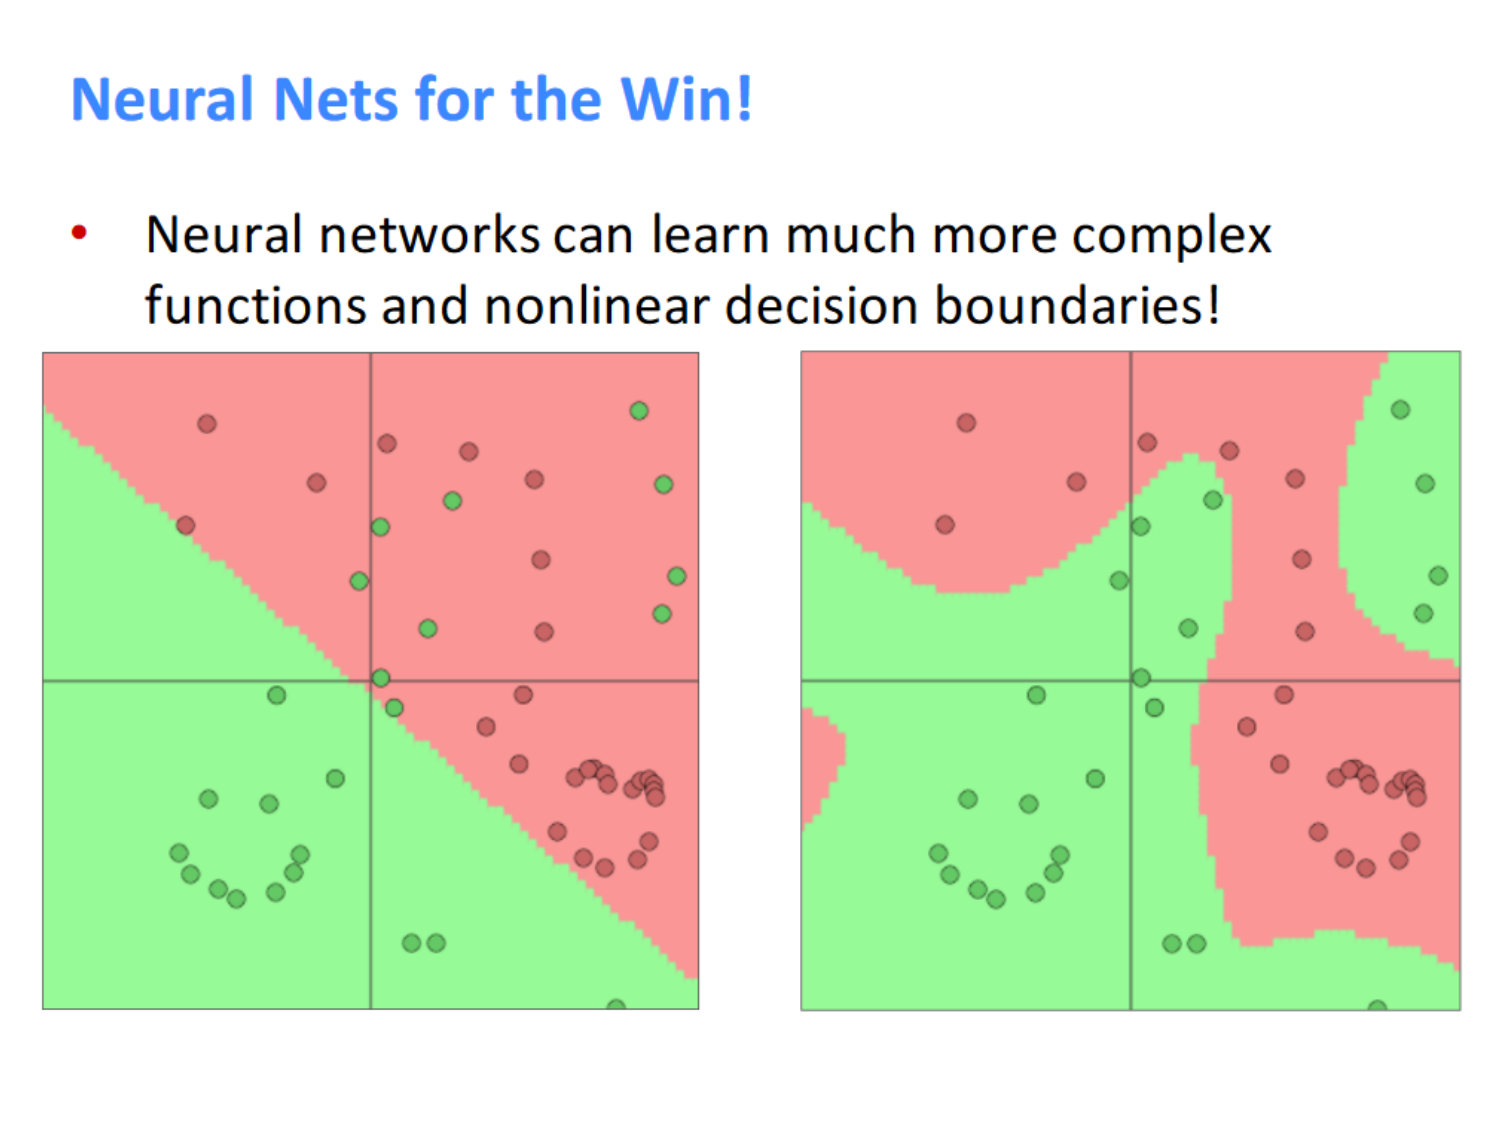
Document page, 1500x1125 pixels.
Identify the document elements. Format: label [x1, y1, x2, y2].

picture [26, 59, 1474, 1025]
